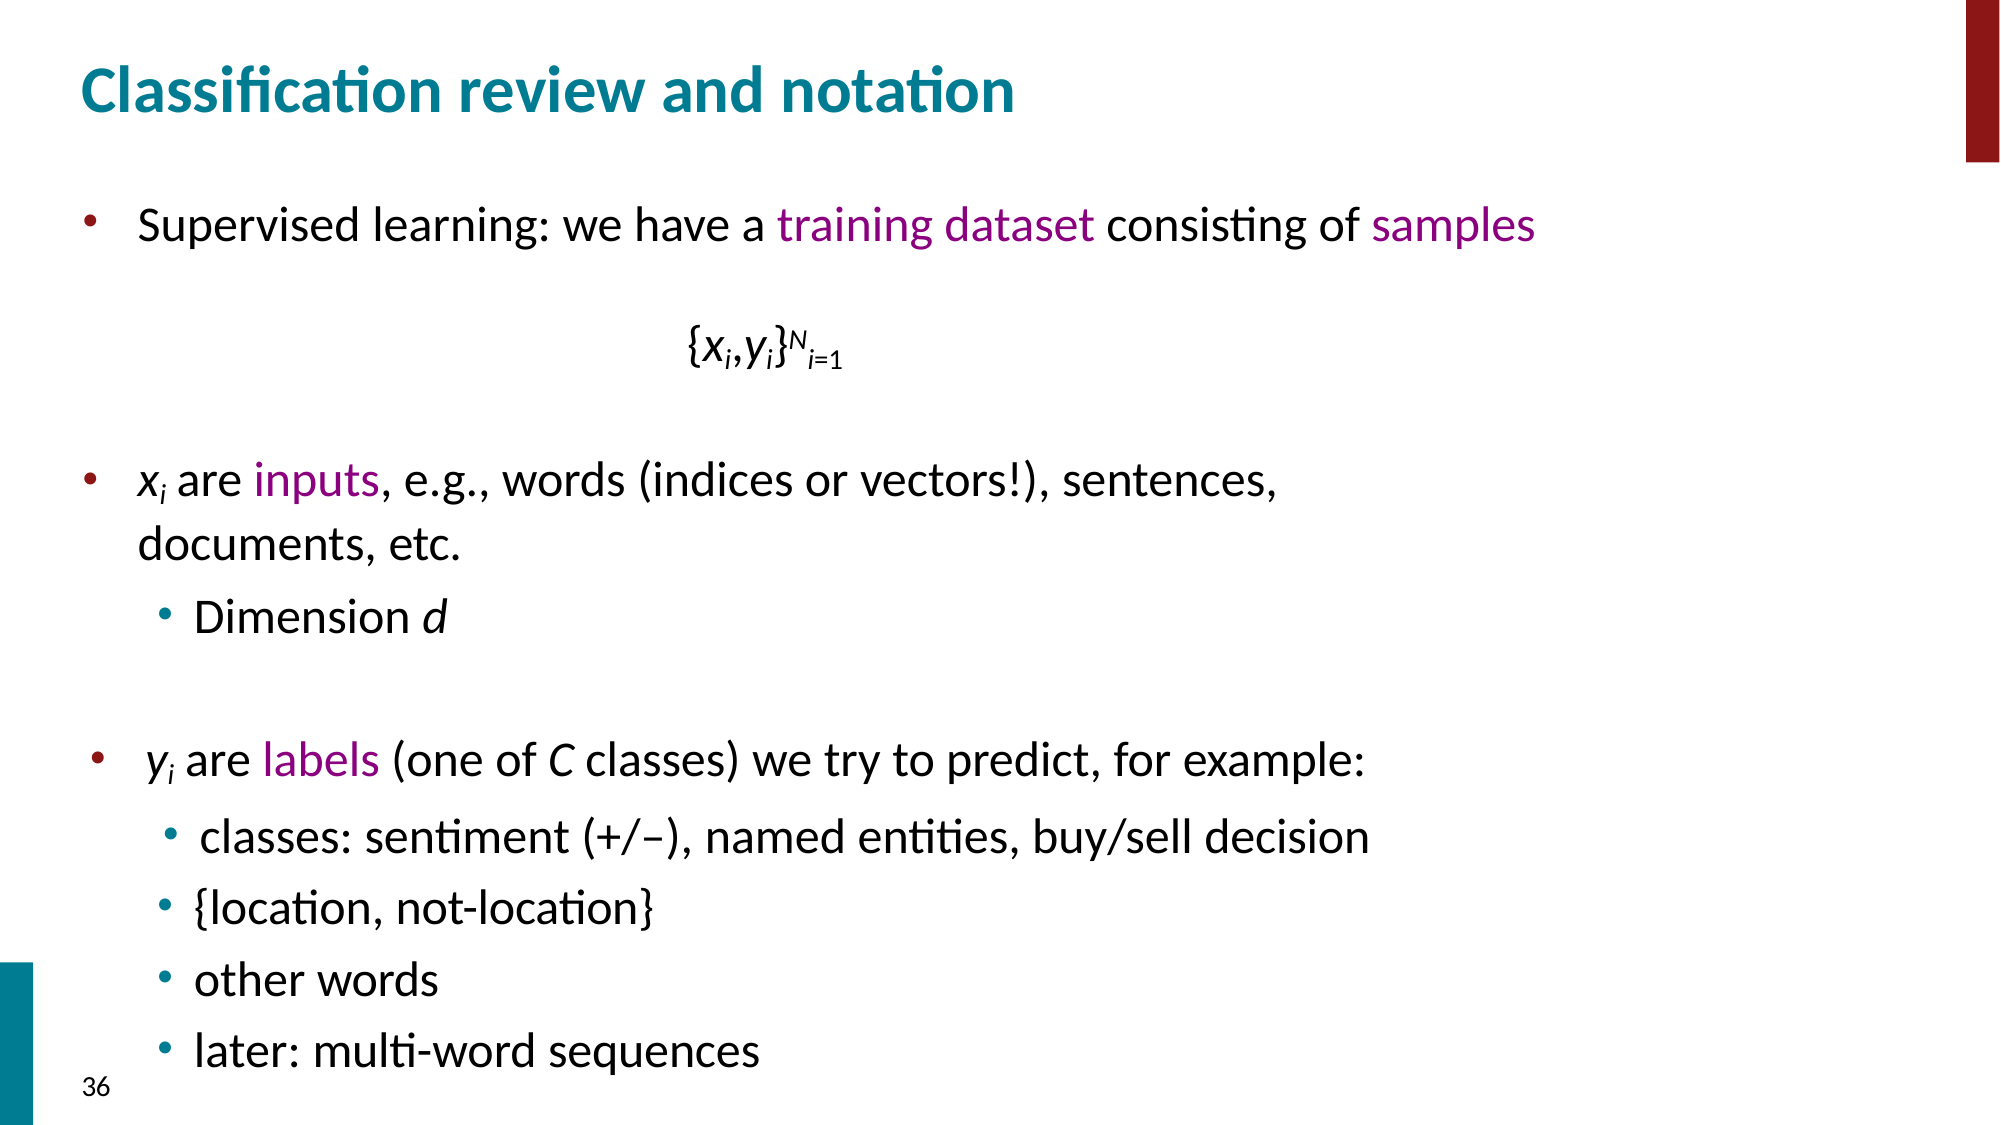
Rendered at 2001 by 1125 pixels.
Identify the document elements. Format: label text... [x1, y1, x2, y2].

text_box Supervised learning: we have a training dataset consisting of samples {xi,yi}Ni=1 xi are inputs, e.g., words (indices or vectors!), sentences, documents, etc. Dimension d yi are labels (one of C classes) we try to predict, for example: classes: sentiment (+/–), named entities, buy/sell decision {location, not-location} other words later: multi-word sequences [71, 188, 1631, 1078]
slide_number 39 [75, 1078, 120, 1125]
title Classification review and notation [79, 4, 1921, 234]
